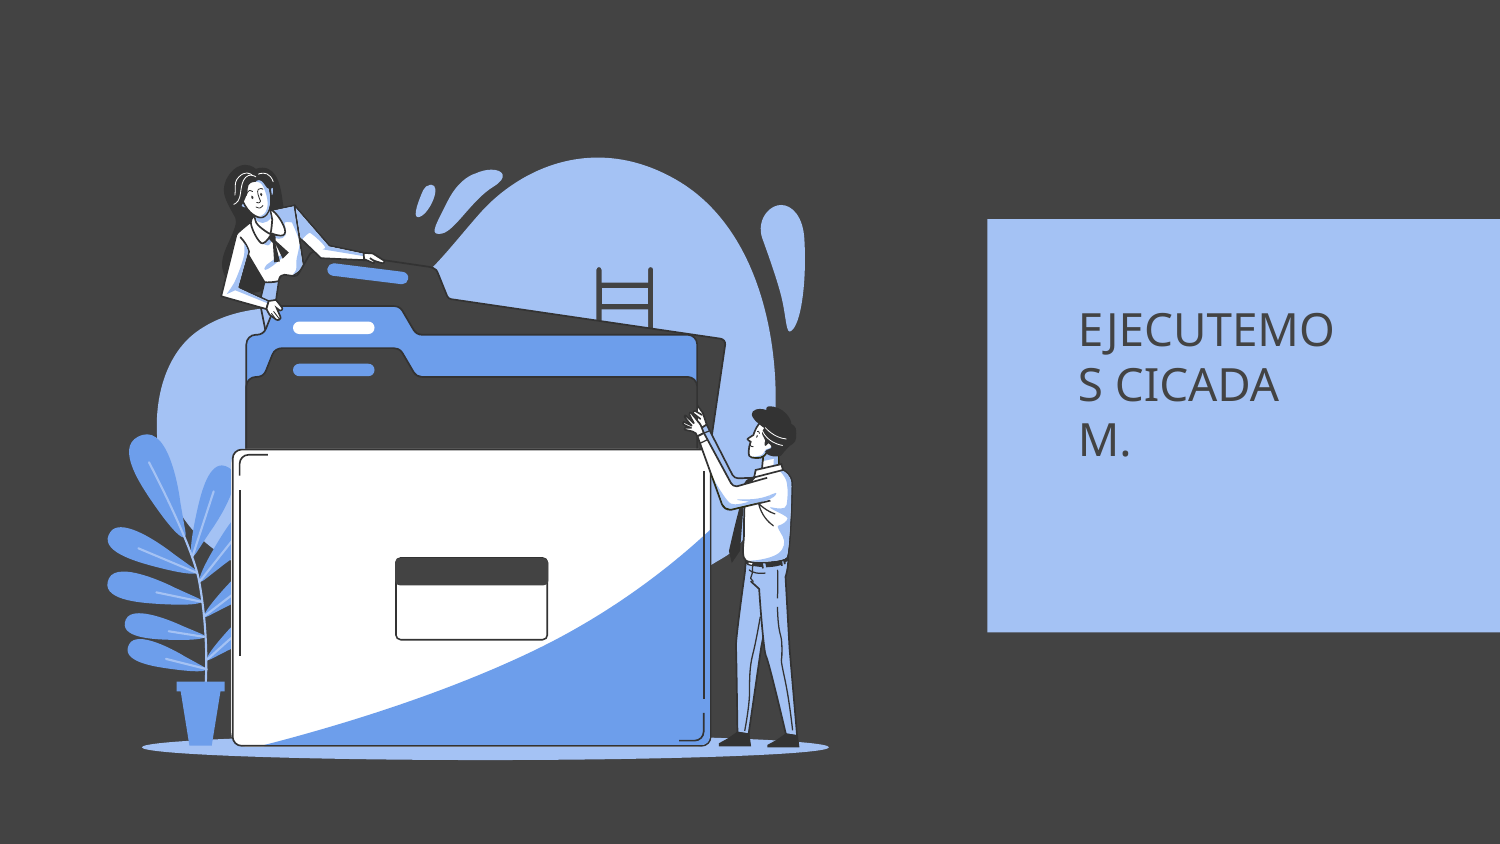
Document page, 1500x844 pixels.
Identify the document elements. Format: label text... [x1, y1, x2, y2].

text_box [96, 157, 830, 761]
title EJECUTEMOS CICADA M. [1077, 349, 1336, 466]
